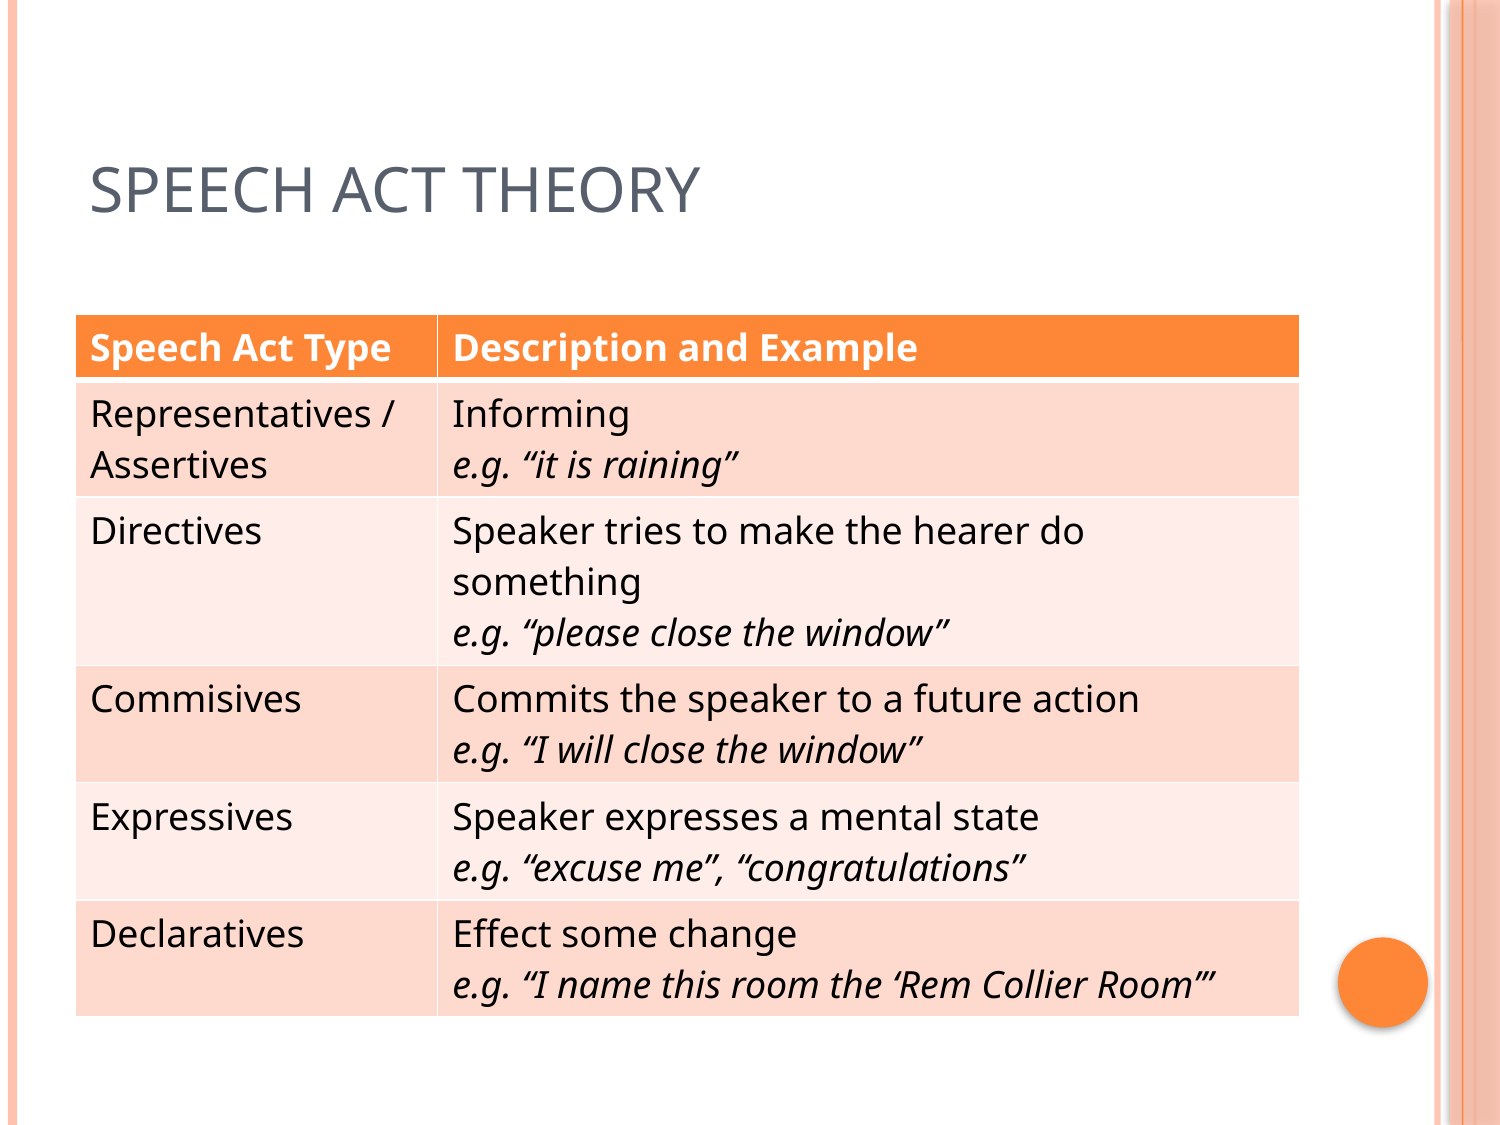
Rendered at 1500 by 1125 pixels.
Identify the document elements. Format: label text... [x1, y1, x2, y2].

table_cell Commits the speaker to a future action e.g. “I will close the window” [438, 666, 1299, 782]
table_cell Speaker tries to make the hearer do something e.g. “please close the window” [438, 498, 1299, 665]
table_cell Representatives / Assertives [76, 383, 437, 496]
table_header Speech Act Type [76, 315, 437, 377]
table_cell Directives [76, 498, 437, 665]
table_cell Commisives [76, 666, 437, 782]
table_cell Speaker expresses a mental state e.g. “excuse me”, “congratulations” [438, 783, 1299, 899]
title Speech Act Theory [75, 45, 1300, 233]
table_cell Expressives [76, 783, 437, 899]
table_cell Informing e.g. “it is raining” [438, 383, 1299, 496]
table_cell Effect some change e.g. “I name this room the ‘Rem Collier Room’” [438, 901, 1299, 1016]
table_cell Declaratives [76, 901, 437, 1016]
table_header Description and Example [438, 315, 1299, 377]
